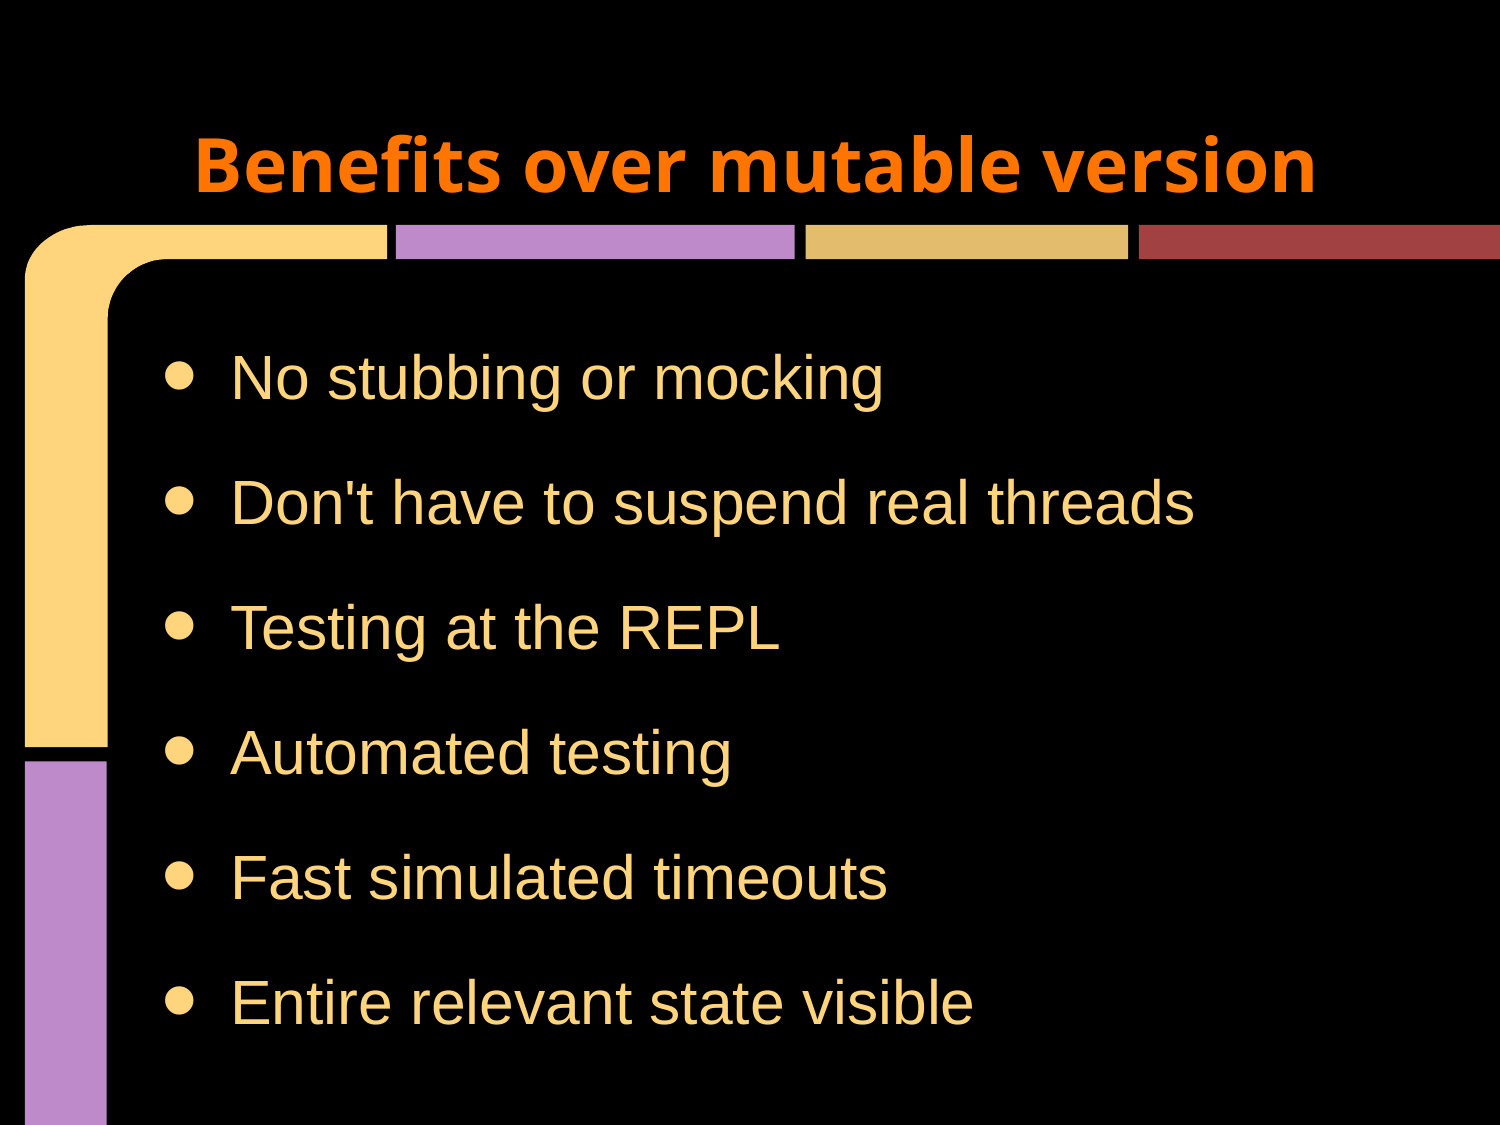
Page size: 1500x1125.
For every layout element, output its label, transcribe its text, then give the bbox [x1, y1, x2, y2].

list No stubbing or mocking Don't have to suspend real threads Testing at the REPL Automated testing Fast simulated timeouts Entire relevant state visible [140, 259, 1425, 1078]
title Benefits over mutable version [140, 35, 1425, 223]
